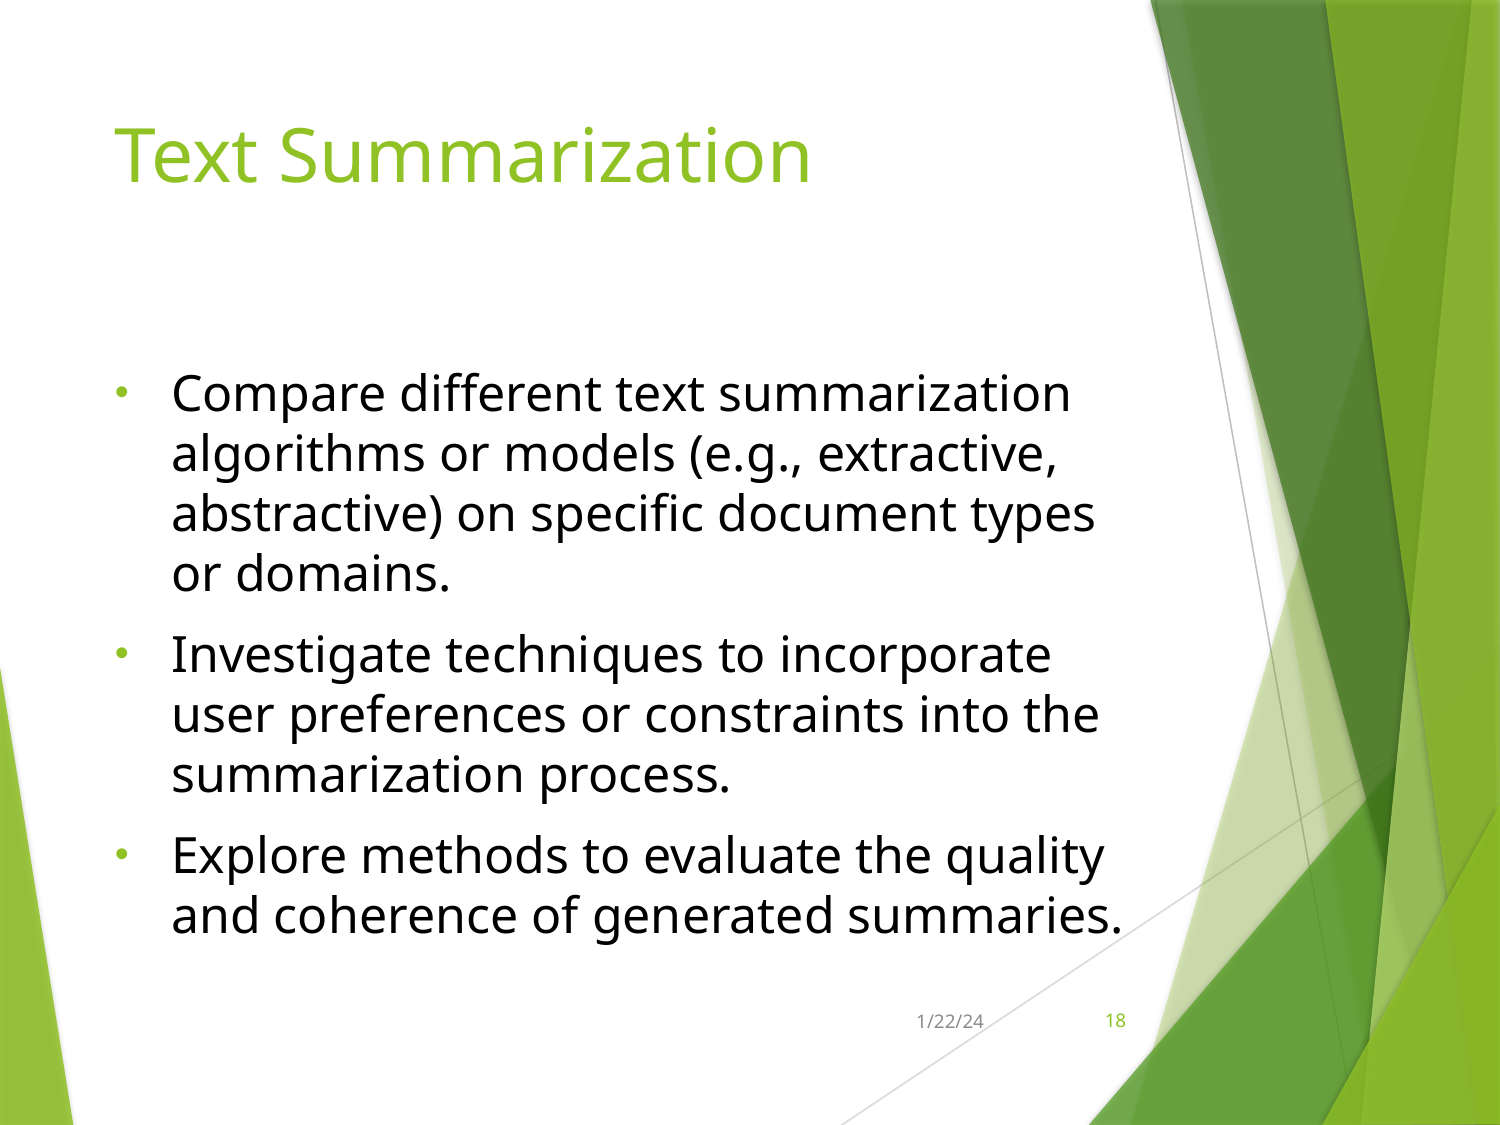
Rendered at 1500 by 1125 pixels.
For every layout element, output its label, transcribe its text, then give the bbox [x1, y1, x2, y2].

title Text Summarization [99, 99, 1142, 317]
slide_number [886, 991, 999, 1051]
slide_number 18 [1057, 991, 1142, 1051]
list Compare different text summarization algorithms or models (e.g., extractive, abstractive) on specific document types or domains. Investigate techniques to incorporate user preferences or constraints into the summarization process. Explore methods to evaluate the quality and coherence of generated summaries. [99, 354, 1142, 992]
